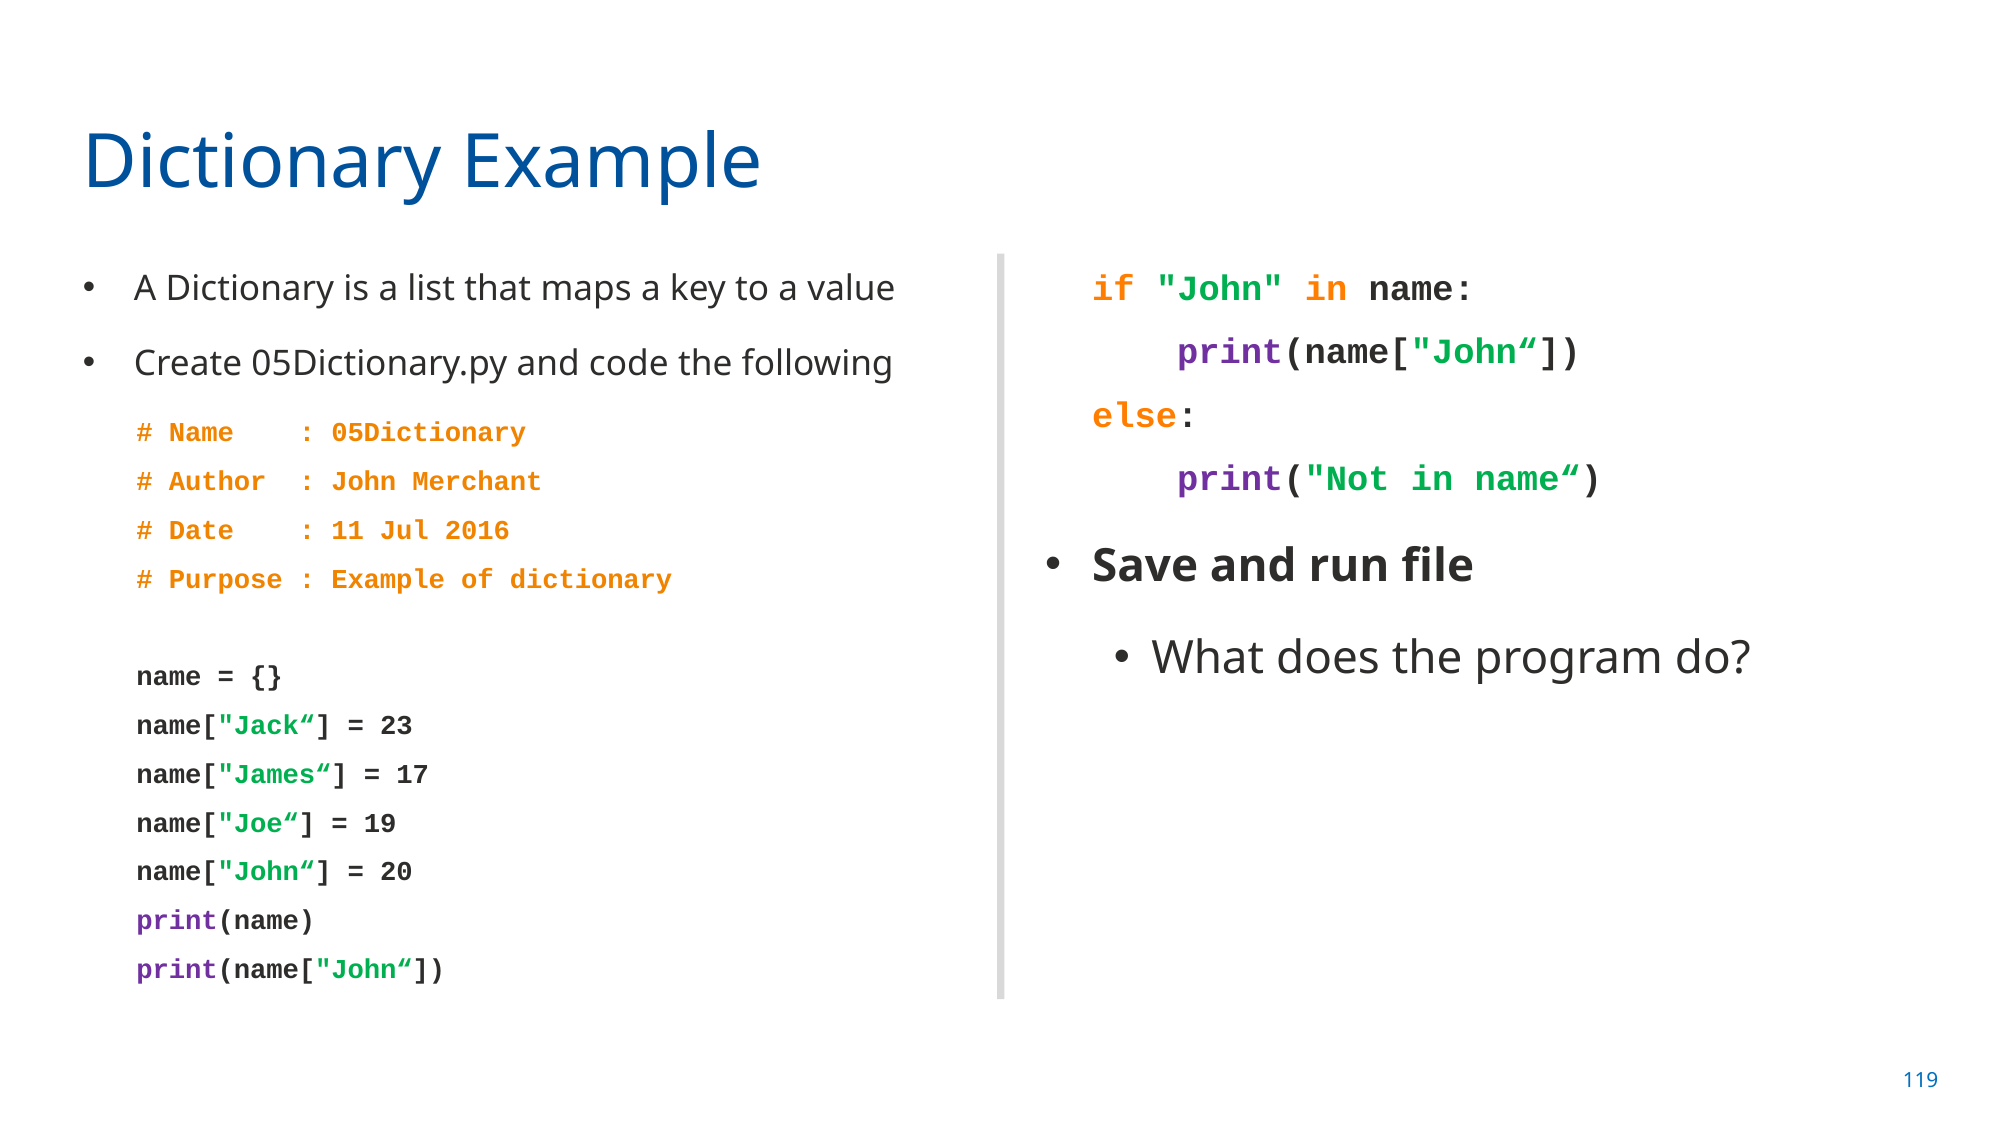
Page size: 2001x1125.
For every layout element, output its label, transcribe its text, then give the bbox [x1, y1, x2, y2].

list A Dictionary is a list that maps a key to a value Create 05Dictionary.py and code the following # Name : 05Dictionary # Author : John Merchant # Date : 11 Jul 2016 # Purpose : Example of dictionary name = {} name["Jack“] = 23 name["James“] = 17 name["Joe“] = 19 name["John“] = 20 print(name) print(name["John“]) [67, 253, 984, 1000]
title Dictionary Example [67, 20, 1565, 210]
list if "John" in name: print(name["John“]) else: print("Not in name“) Save and run file What does the program do? [1018, 253, 1934, 1000]
